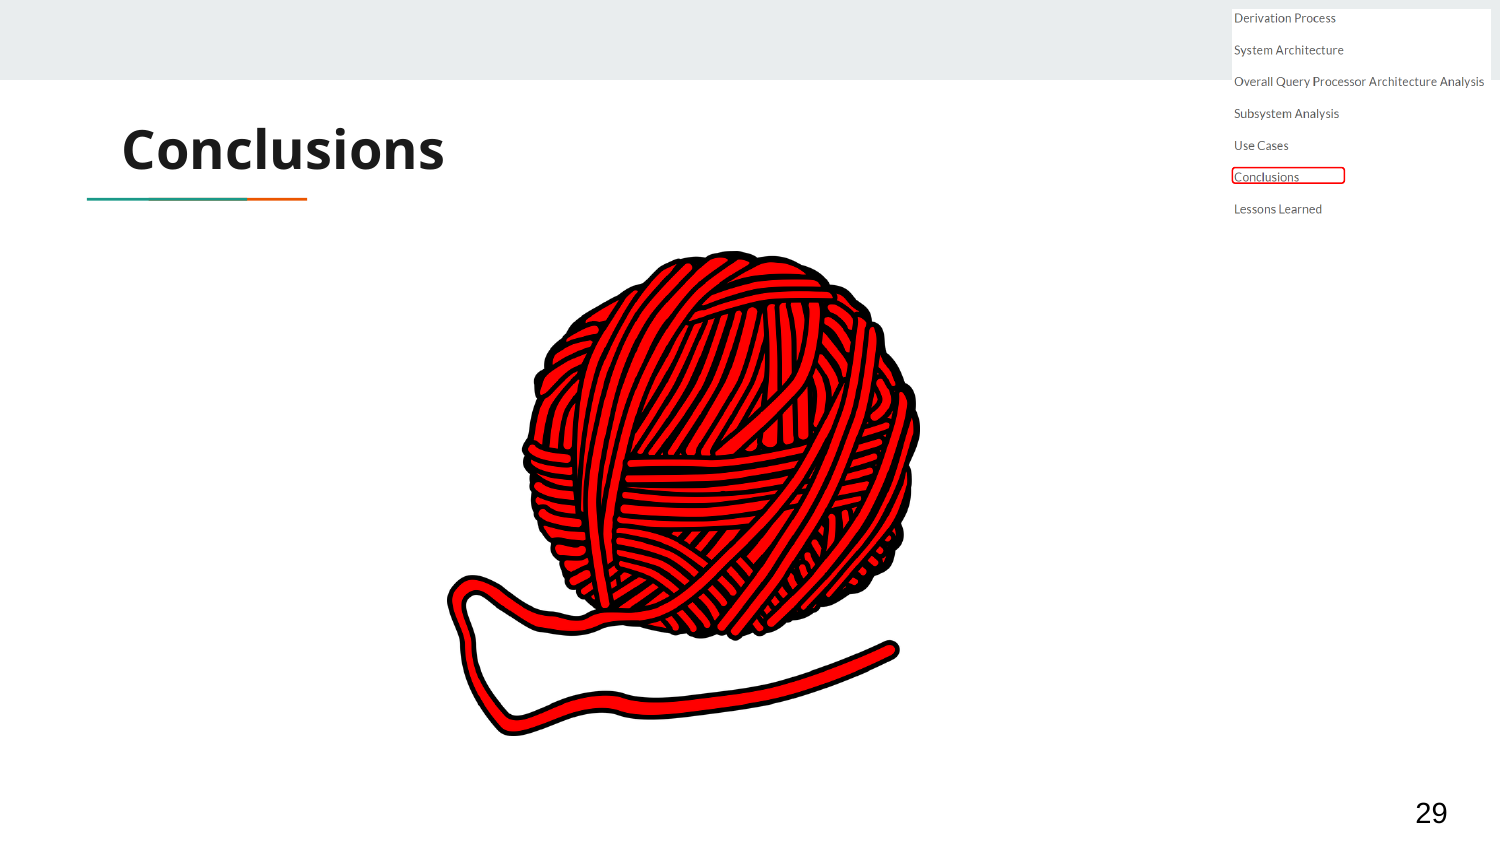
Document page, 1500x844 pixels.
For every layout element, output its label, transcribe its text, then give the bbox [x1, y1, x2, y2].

title Conclusions [106, 100, 1227, 189]
picture [1232, 9, 1491, 221]
slide_number ‹#› [1400, 779, 1491, 844]
picture [447, 251, 920, 736]
